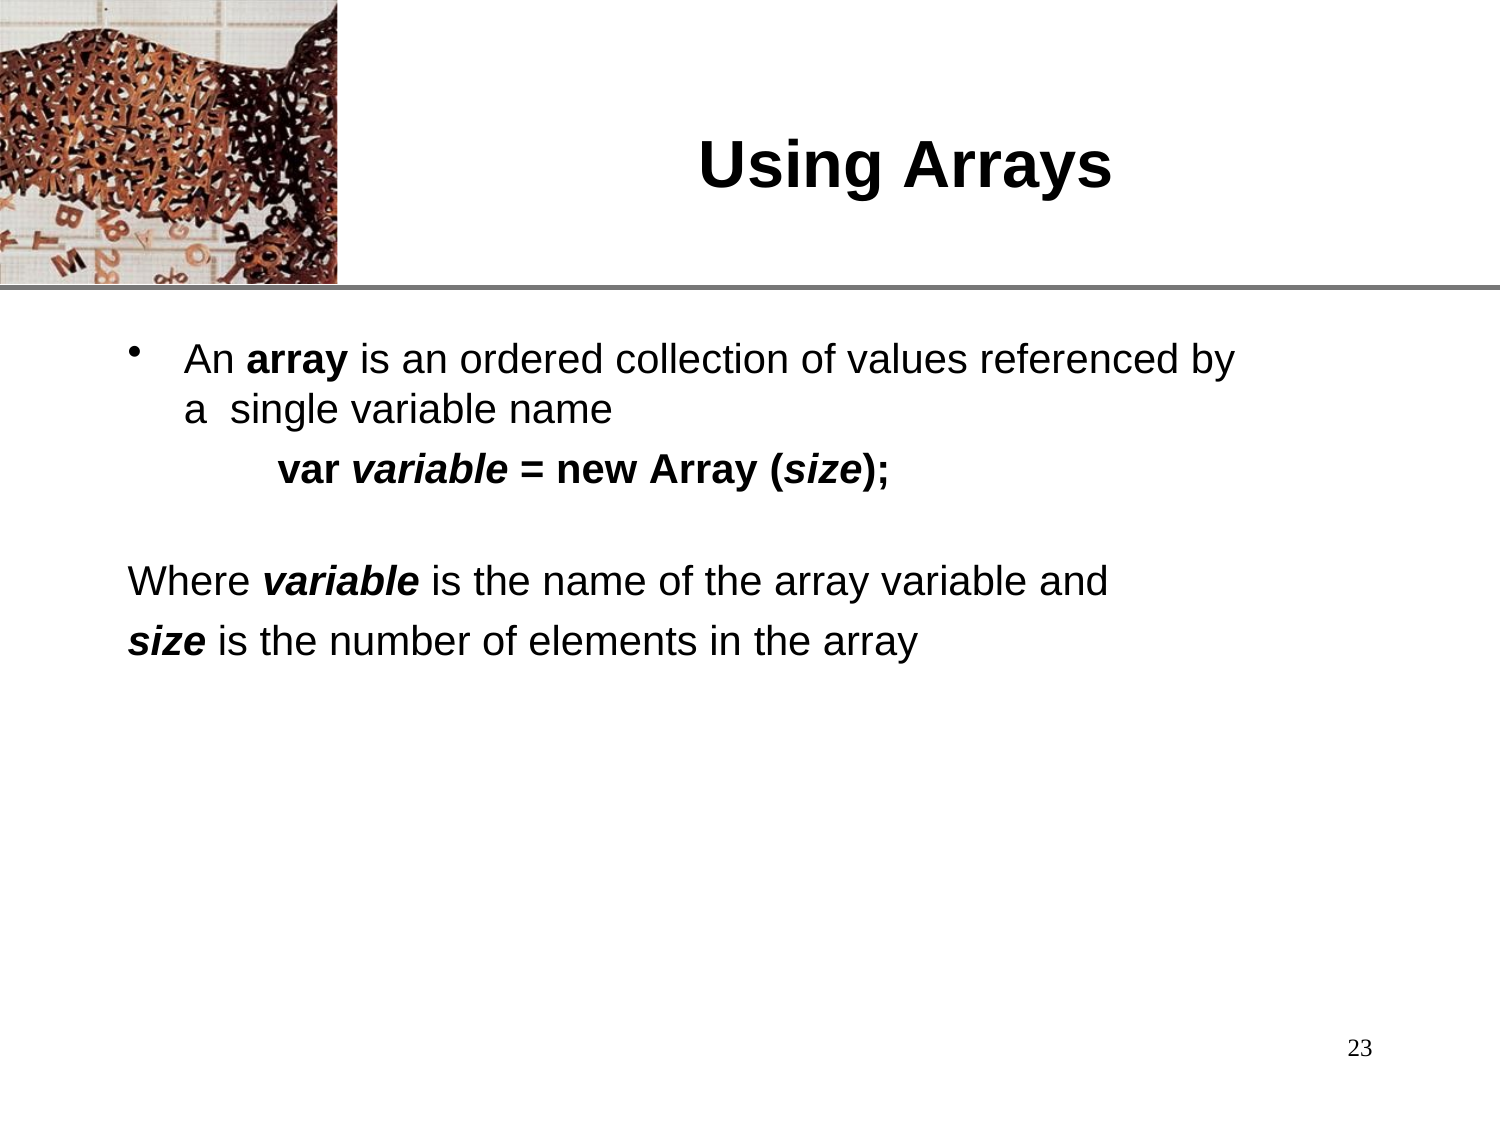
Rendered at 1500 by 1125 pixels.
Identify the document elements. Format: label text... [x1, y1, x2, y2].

text_box An array is an ordered collection of values referenced by a single variable name var variable = new Array (size); Where variable is the name of the array variable and size is the number of elements in the array [125, 329, 1269, 665]
picture [0, 0, 338, 284]
title Using Arrays [696, 118, 1116, 309]
text_box 23 [1345, 1029, 1375, 1062]
